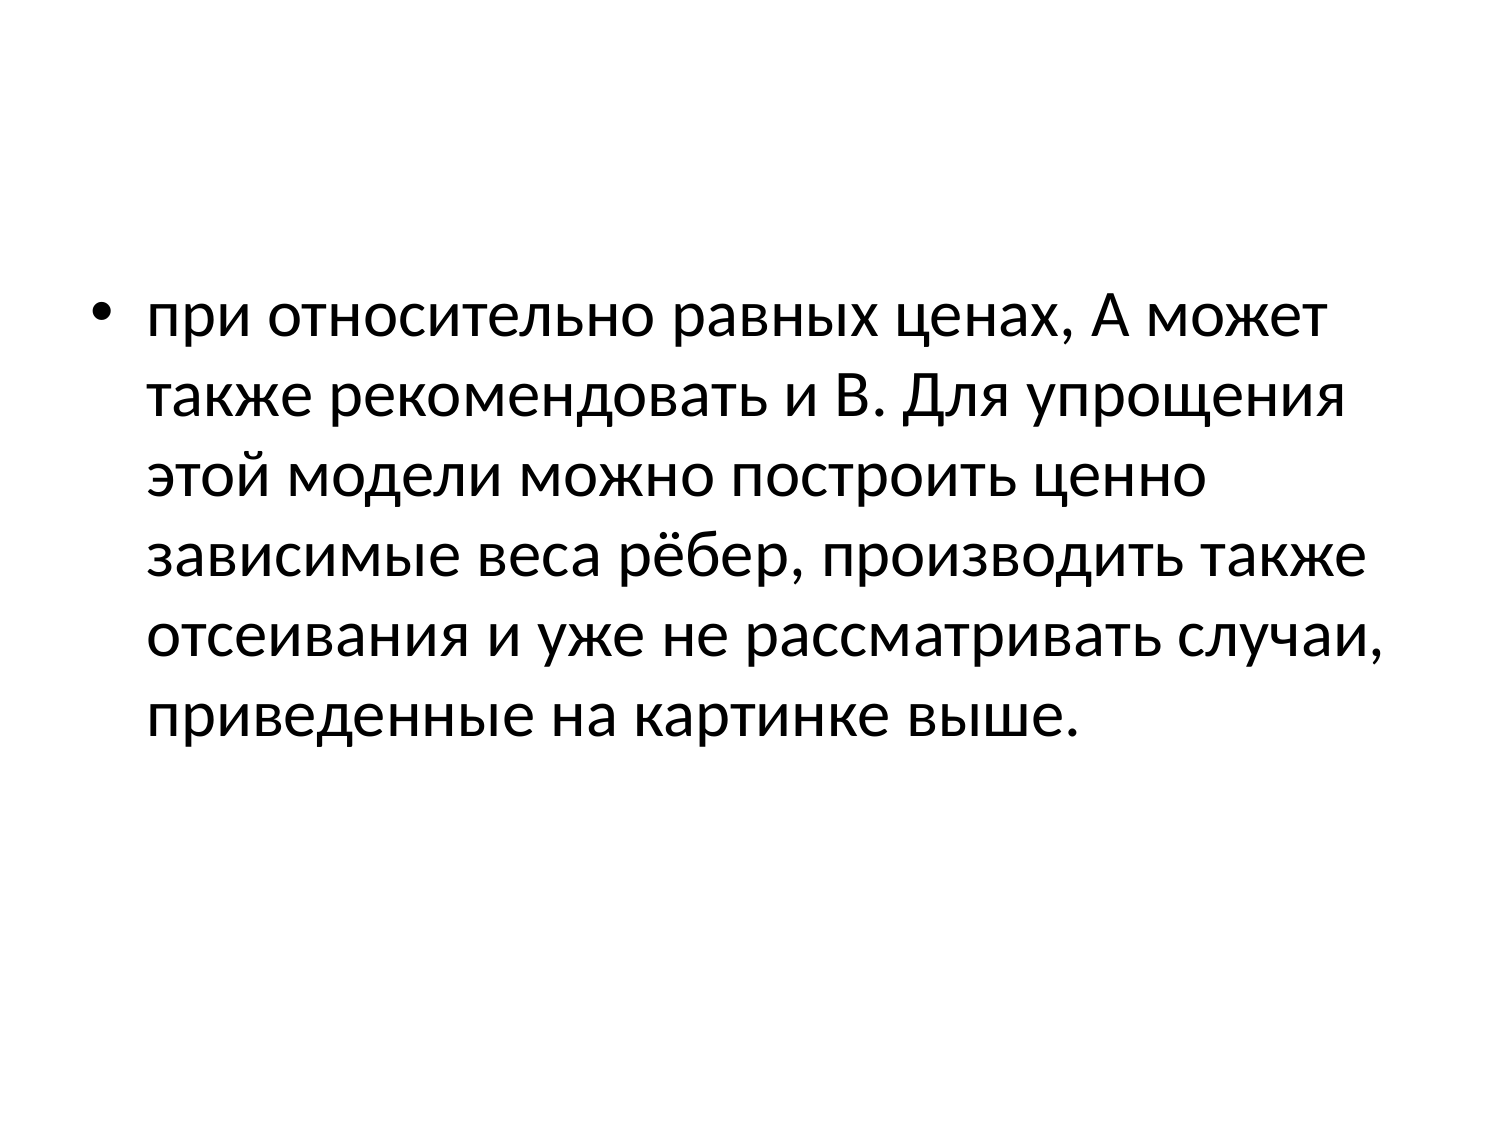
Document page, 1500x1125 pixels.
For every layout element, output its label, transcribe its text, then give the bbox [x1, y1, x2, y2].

list при относительно равных ценах, A может также рекомендовать и B. Для упрощения этой модели можно построить ценно зависимые веса рёбер, производить также отсеивания и уже не рассматривать случаи, приведенные на картинке выше. [75, 262, 1425, 1005]
